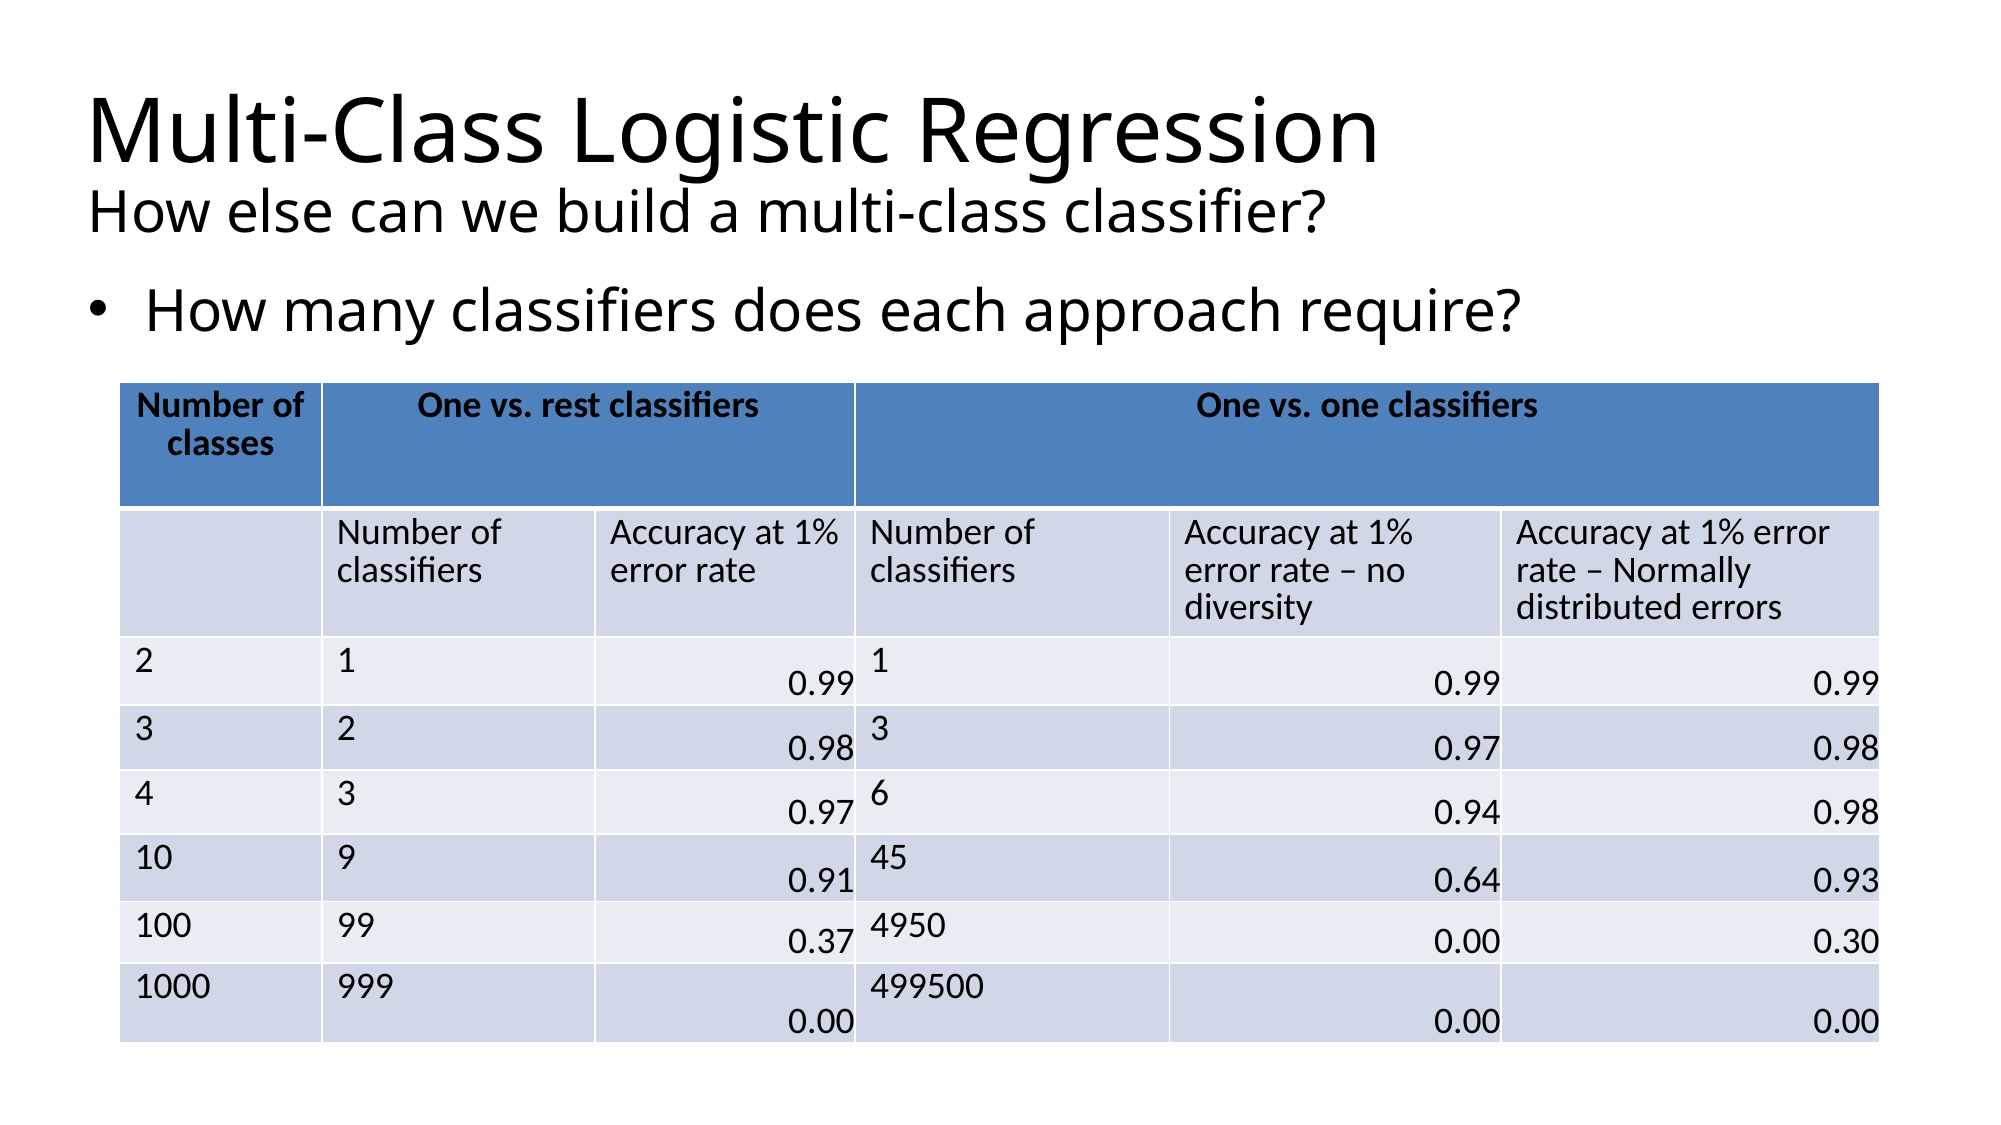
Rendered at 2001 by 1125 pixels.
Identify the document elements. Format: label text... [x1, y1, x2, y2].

table_cell 2 [120, 638, 321, 704]
table_cell 0.98 [596, 706, 854, 769]
table_cell 999 [323, 964, 594, 1042]
table_cell 0.97 [596, 771, 854, 833]
table_cell 1 [323, 638, 594, 704]
title Multi-Class Logistic Regression [0, 0, 1953, 188]
table_cell 0.97 [1170, 706, 1500, 769]
table_cell 4950 [856, 902, 1169, 962]
table_cell Accuracy at 1% error rate – no diversity [1170, 511, 1500, 636]
table_cell Accuracy at 1% error rate – Normally distributed errors [1502, 511, 1879, 636]
table_cell 4 [120, 771, 321, 833]
table_header Number of classes [120, 383, 321, 506]
table_cell 499500 [856, 964, 1169, 1042]
table_cell 1000 [120, 964, 321, 1042]
table_header One vs. rest classifiers [323, 383, 854, 506]
table_cell 0.99 [596, 638, 854, 704]
table_cell 1 [856, 638, 1169, 704]
table_cell 10 [120, 835, 321, 901]
table_cell 0.30 [1502, 902, 1879, 962]
table_cell 9 [323, 835, 594, 901]
table_cell 3 [120, 706, 321, 769]
table_cell 100 [120, 902, 321, 962]
table_cell 0.98 [1502, 771, 1879, 833]
table_cell 0.93 [1502, 835, 1879, 901]
table_cell 3 [856, 706, 1169, 769]
table_cell 0.91 [596, 835, 854, 901]
table_cell 0.99 [1502, 638, 1879, 704]
table_cell Number of classifiers [856, 511, 1169, 636]
table_cell 0.99 [1170, 638, 1500, 704]
table_cell 99 [323, 902, 594, 962]
table_cell 0.00 [1170, 964, 1500, 1042]
table_cell 45 [856, 835, 1169, 901]
table_cell 0.94 [1170, 771, 1500, 833]
list How else can we build a multi-class classifier? How many classifiers does each approach require? [73, 166, 1964, 1038]
table_cell [120, 511, 321, 636]
table_cell 2 [323, 706, 594, 769]
table_cell 0.37 [596, 902, 854, 962]
table_cell 0.64 [1170, 835, 1500, 901]
table_header One vs. one classifiers [856, 383, 1879, 506]
table_cell 3 [323, 771, 594, 833]
table_cell 0.00 [596, 964, 854, 1042]
table_cell Accuracy at 1% error rate [596, 511, 854, 636]
table_cell Number of classifiers [323, 511, 594, 636]
table_cell 0.98 [1502, 706, 1879, 769]
table_cell 6 [856, 771, 1169, 833]
table_cell 0.00 [1170, 902, 1500, 962]
table_cell 0.00 [1502, 964, 1879, 1042]
